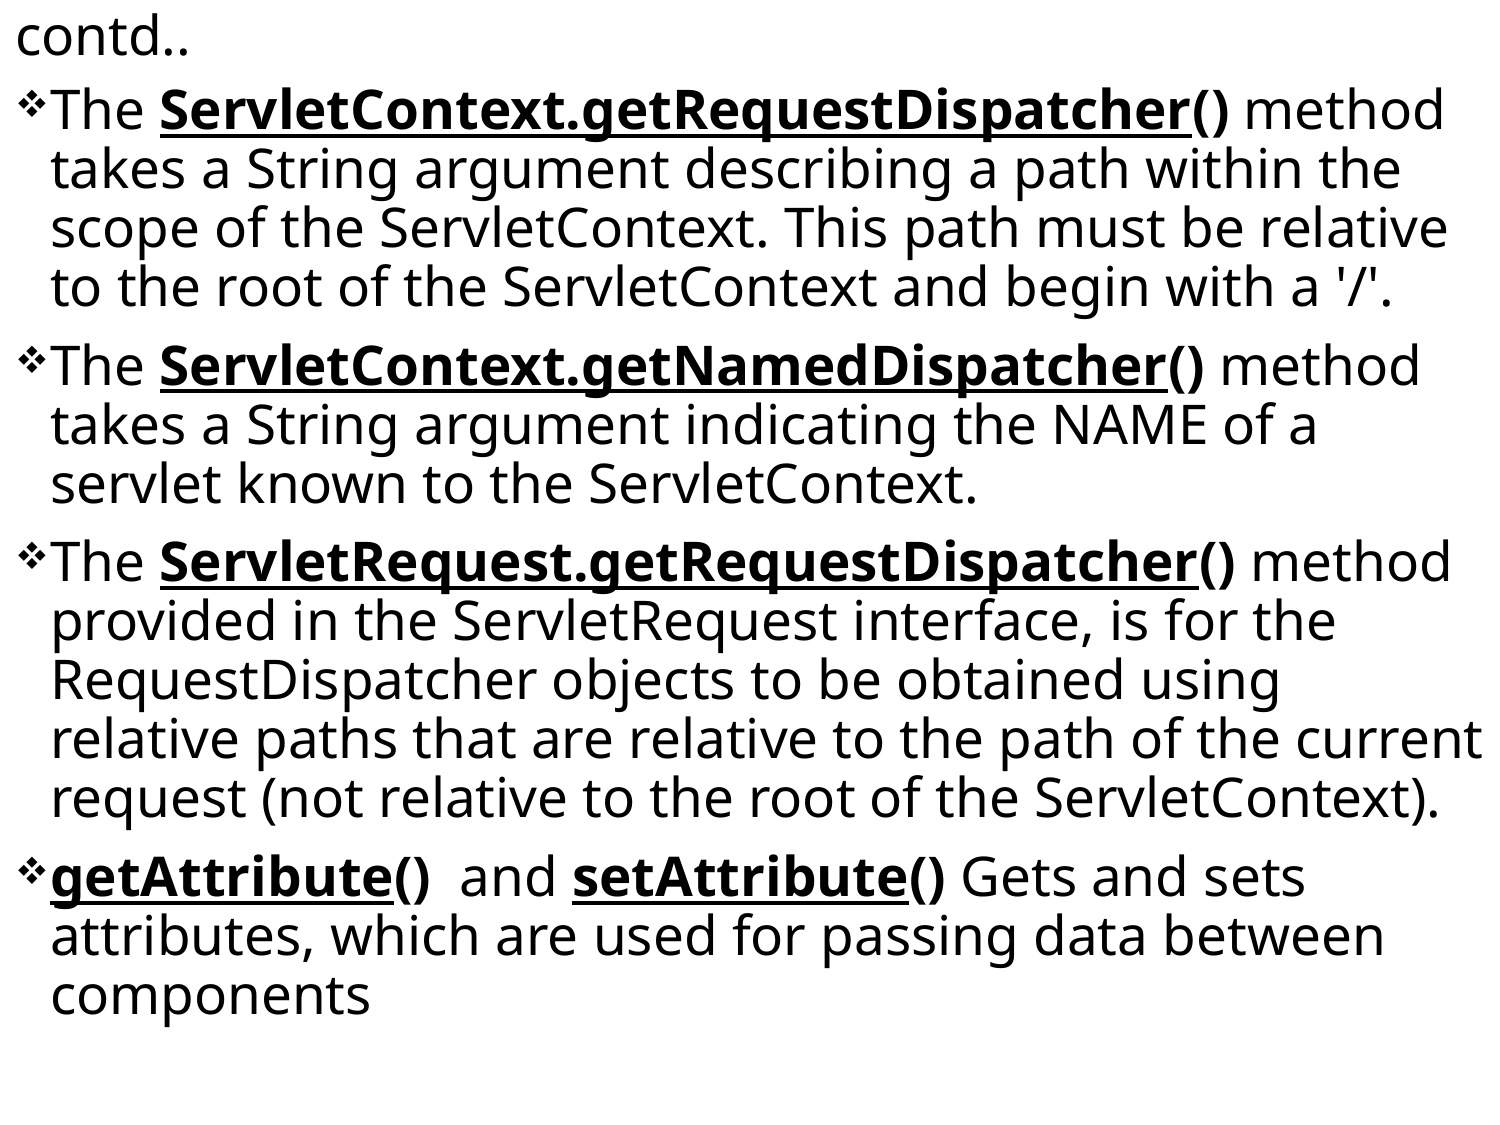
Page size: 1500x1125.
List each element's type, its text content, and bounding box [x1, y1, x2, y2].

title contd.. [0, 0, 1500, 75]
list The ServletContext.getRequestDispatcher() method takes a String argument describing a path within the scope of the ServletContext. This path must be relative to the root of the ServletContext and begin with a '/'. The ServletContext.getNamedDispatcher() method takes a String argument indicating the NAME of a servlet known to the ServletContext. The ServletRequest.getRequestDispatcher() method provided in the ServletRequest interface, is for the RequestDispatcher objects to be obtained using relative paths that are relative to the path of the current request (not relative to the root of the ServletContext). getAttribute() and setAttribute() Gets and sets attributes, which are used for passing data between components [0, 75, 1500, 1100]
